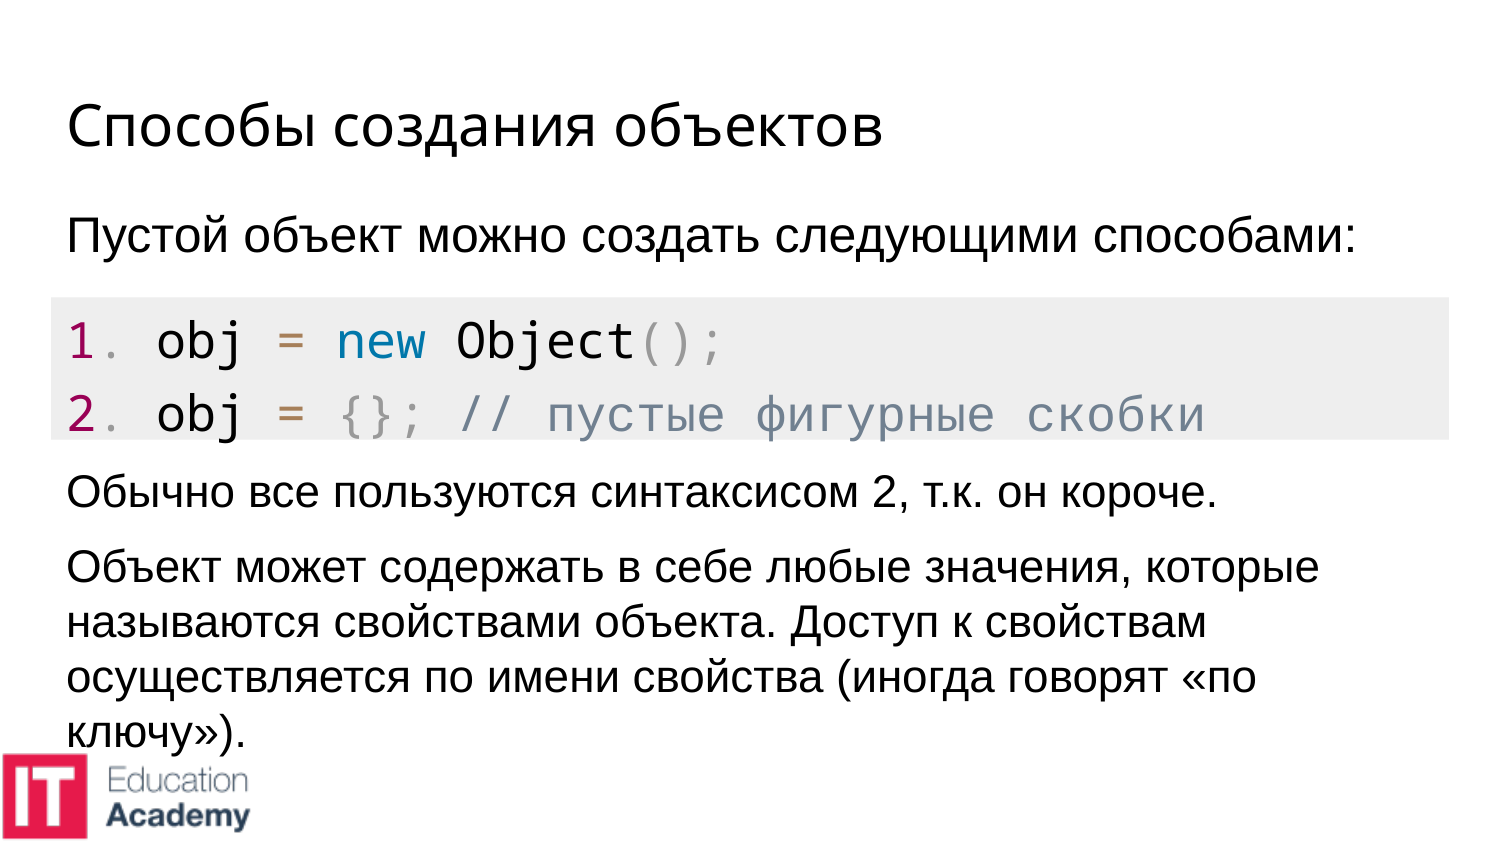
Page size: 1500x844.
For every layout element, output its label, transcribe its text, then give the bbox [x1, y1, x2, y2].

picture [0, 752, 255, 842]
list 1. obj = new Object(); 2. obj = {}; // пустые фигурные скобки [51, 297, 1449, 440]
text_box Пустой объект можно создать следующими способами: [51, 189, 1449, 276]
title Способы создания объектов [51, 72, 1449, 167]
text_box Обычно все пользуются синтаксисом 2, т.к. он короче. Объект может содержать в себе любые значения, которые называются свойствами объекта. Доступ к свойствам осуществляется по имени свойства (иногда говорят «по ключу»). [51, 446, 1449, 750]
